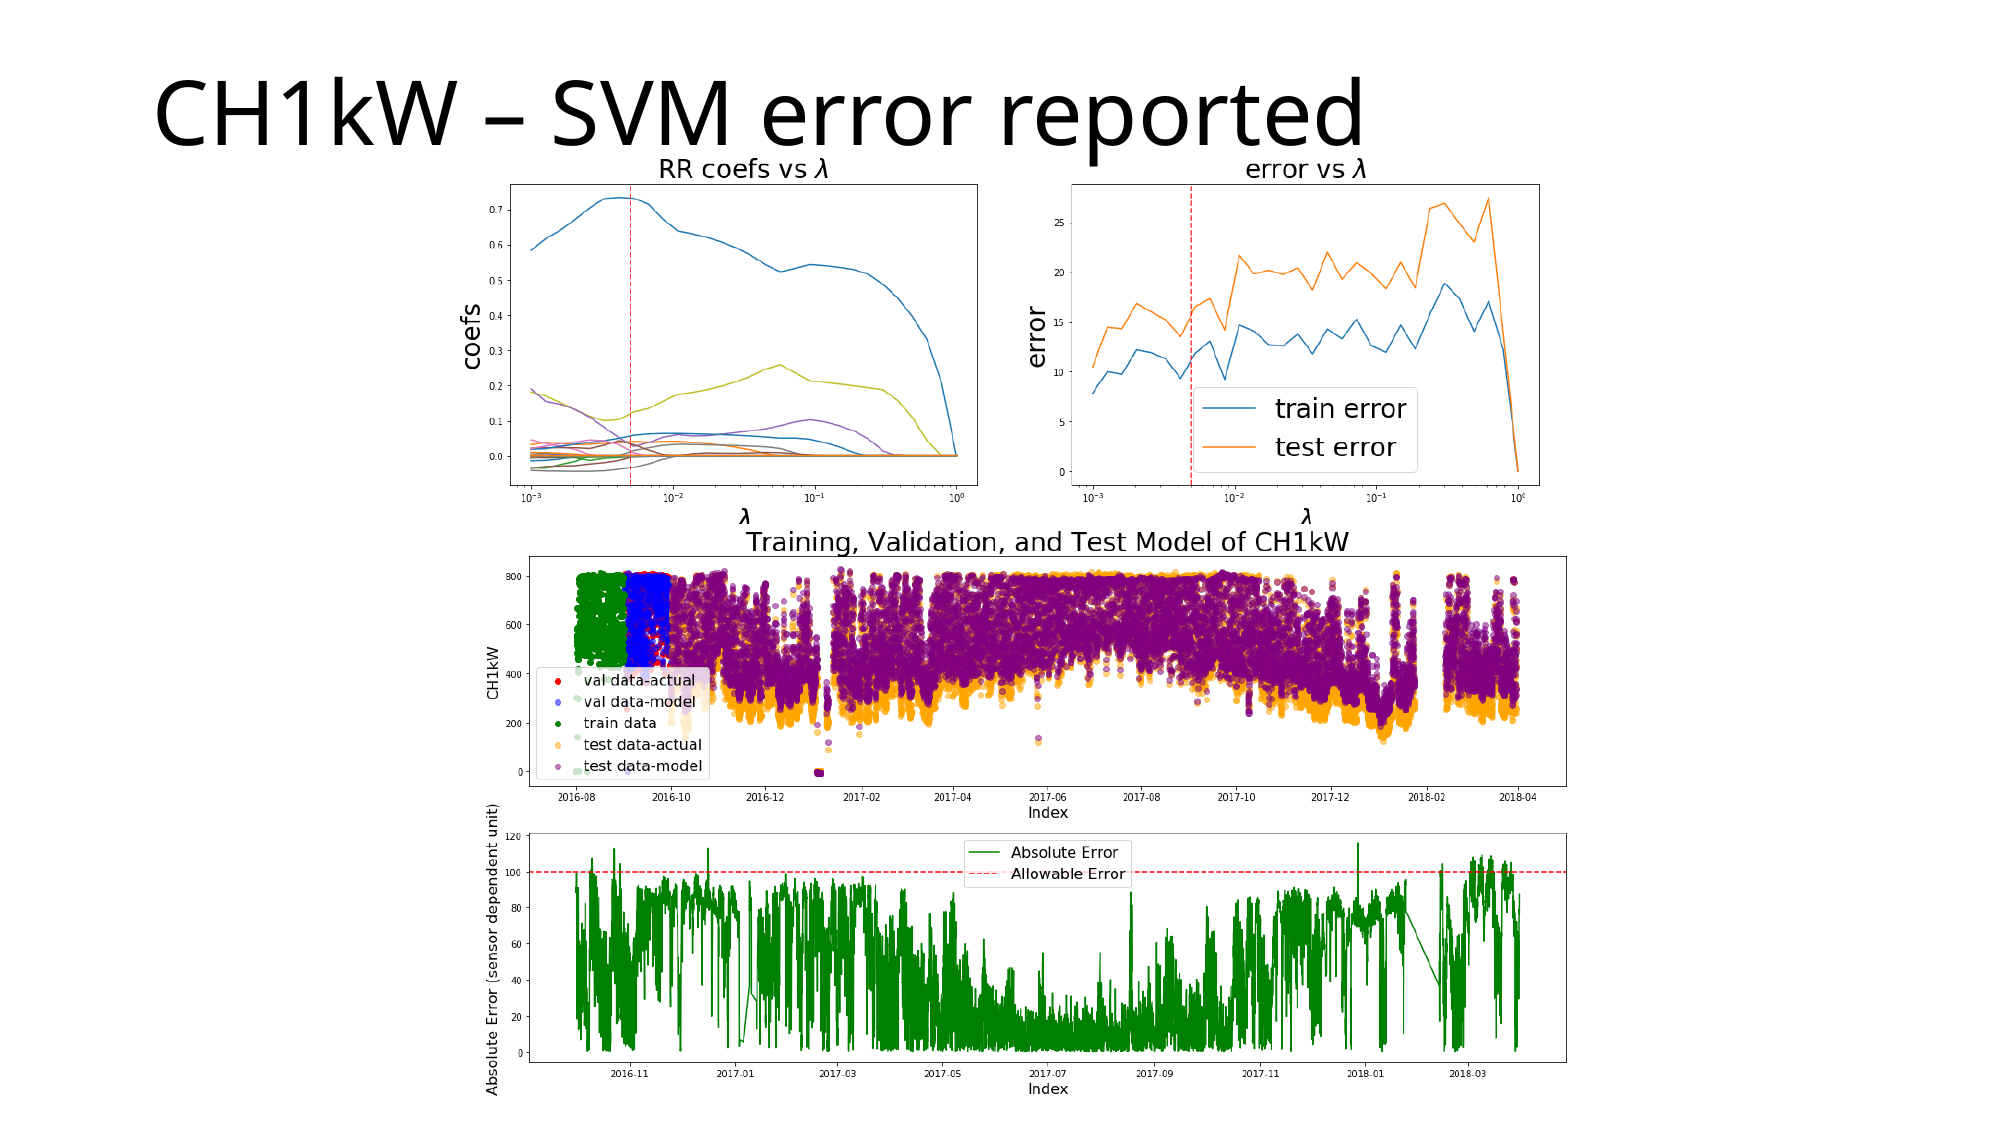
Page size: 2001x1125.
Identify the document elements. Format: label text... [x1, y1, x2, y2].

picture [452, 151, 1575, 1102]
title CH1kW – SVM error reported [137, 59, 1863, 173]
